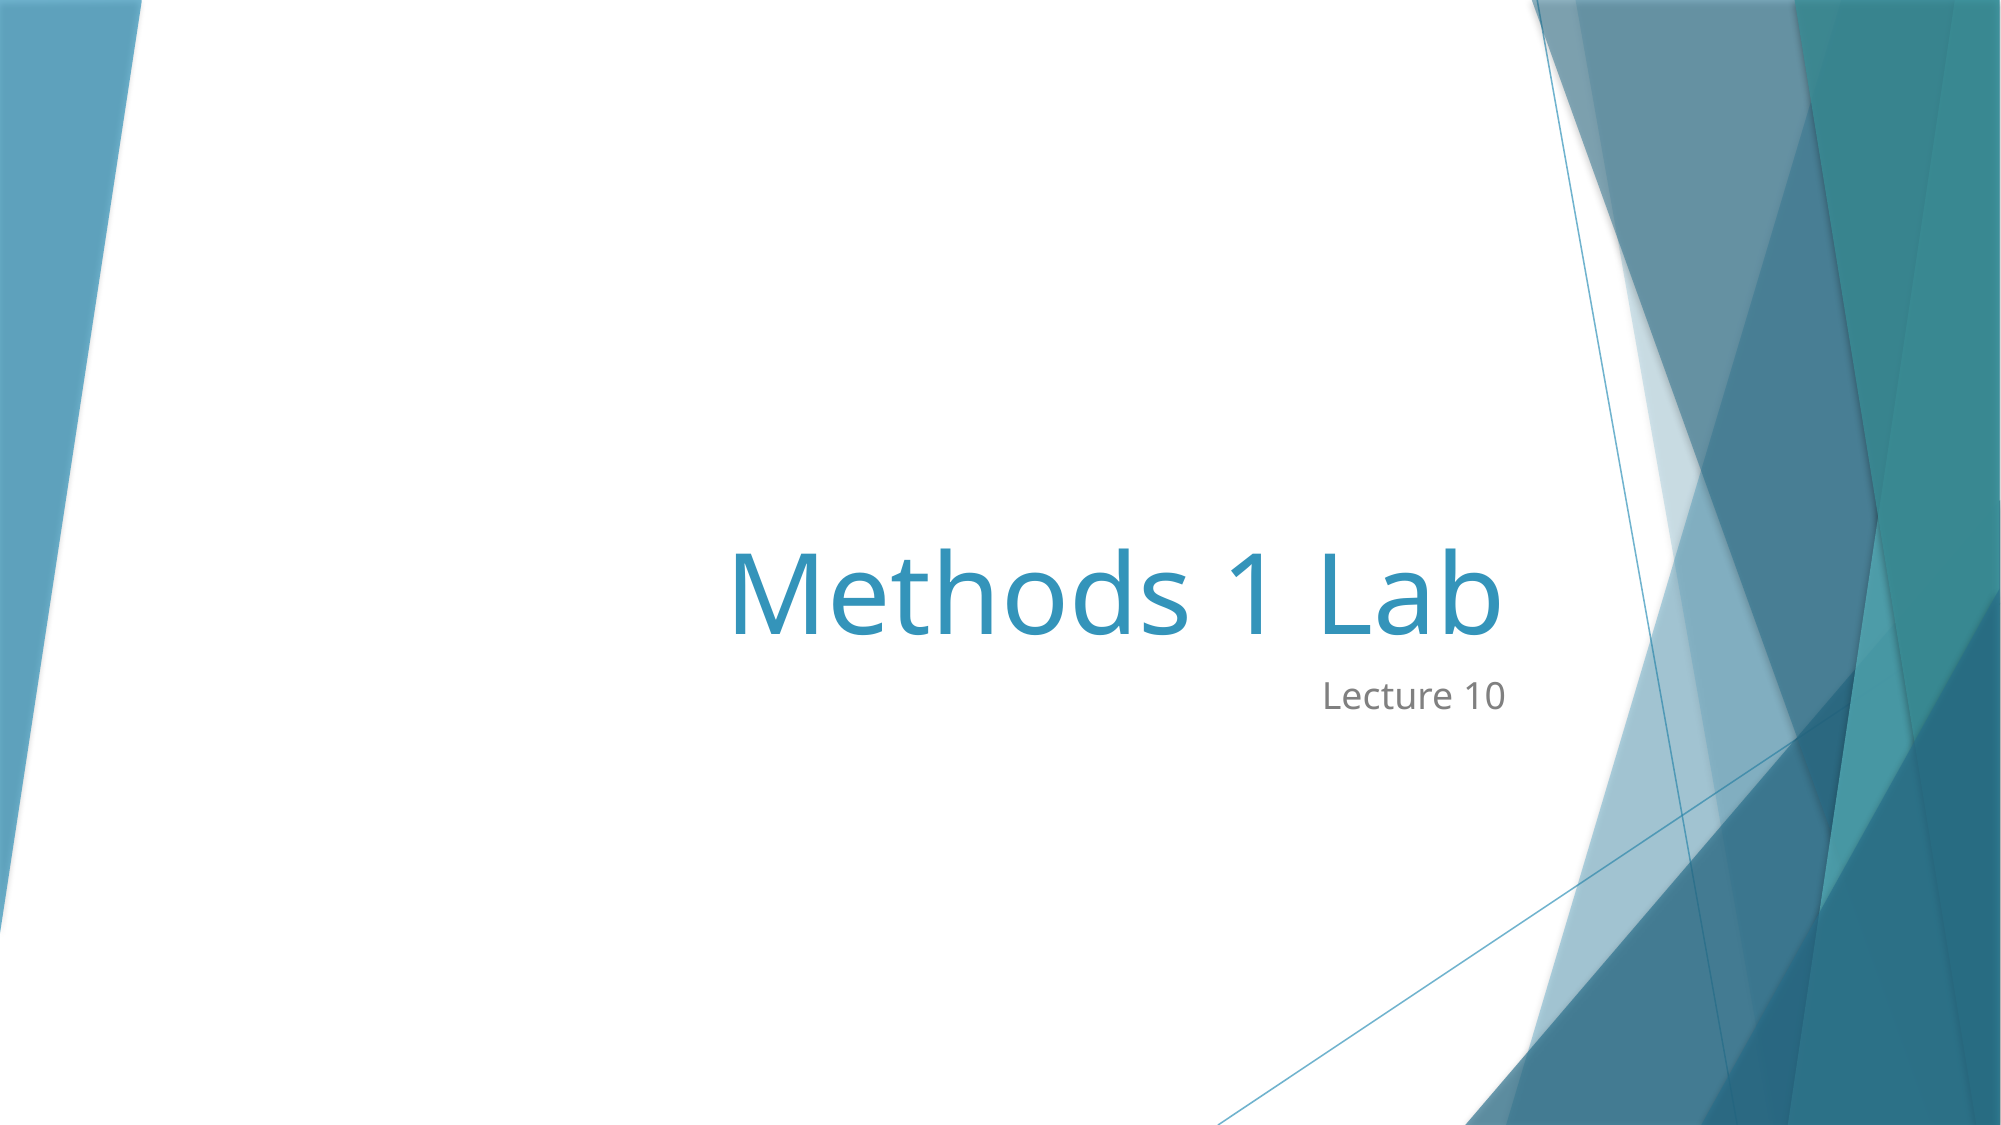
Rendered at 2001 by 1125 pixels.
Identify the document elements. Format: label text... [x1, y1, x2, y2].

title Methods 1 Lab [247, 394, 1522, 664]
subtitle Lecture 10 [247, 664, 1522, 845]
